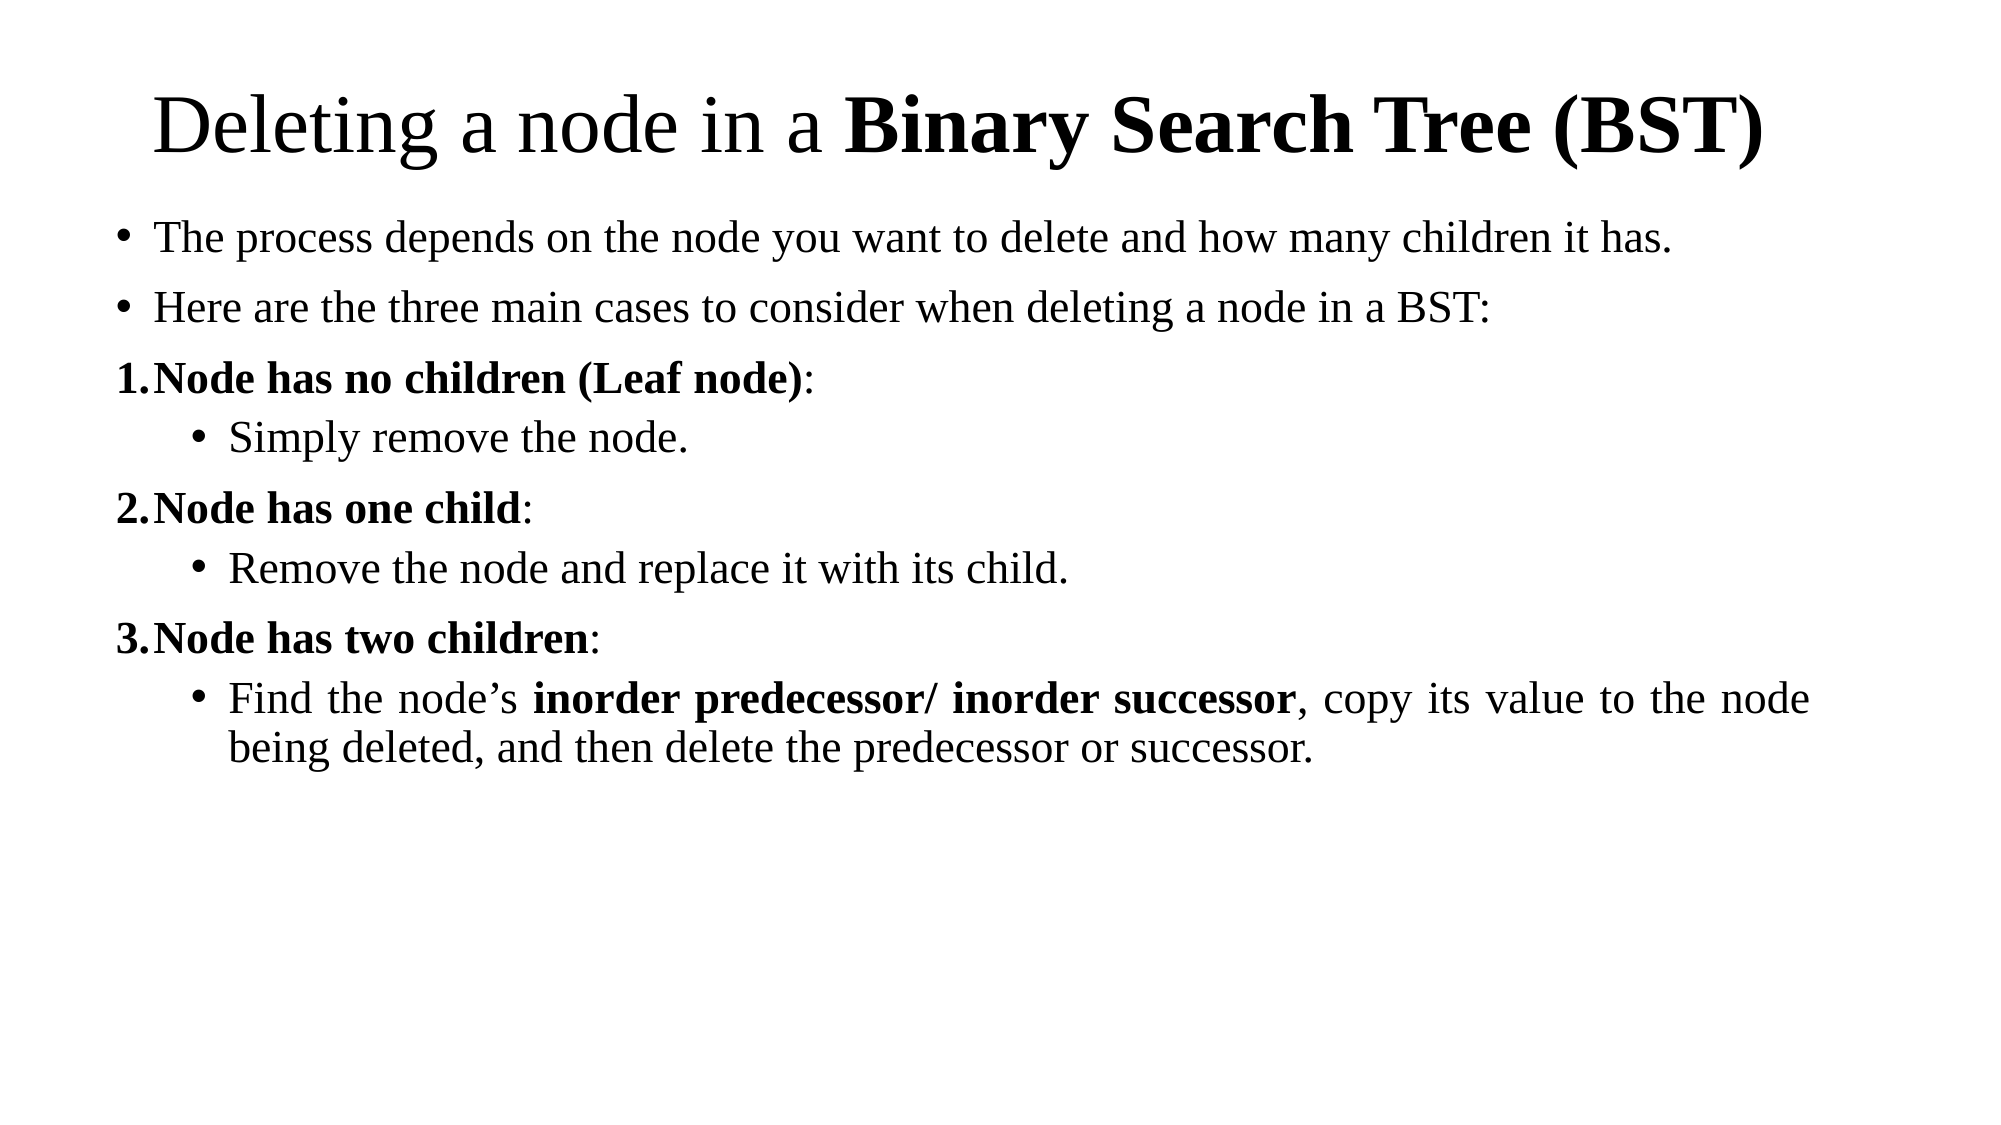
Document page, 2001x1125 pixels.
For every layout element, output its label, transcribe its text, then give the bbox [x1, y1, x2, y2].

title Deleting a node in a Binary Search Tree (BST) [137, 59, 1863, 192]
list The process depends on the node you want to delete and how many children it has. Here are the three main cases to consider when deleting a node in a BST: Node has no children (Leaf node): Simply remove the node. Node has one child: Remove the node and replace it with its child. Node has two children: Find the node’s inorder predecessor/ inorder successor, copy its value to the node being deleted, and then delete the predecessor or successor. [100, 205, 1826, 920]
